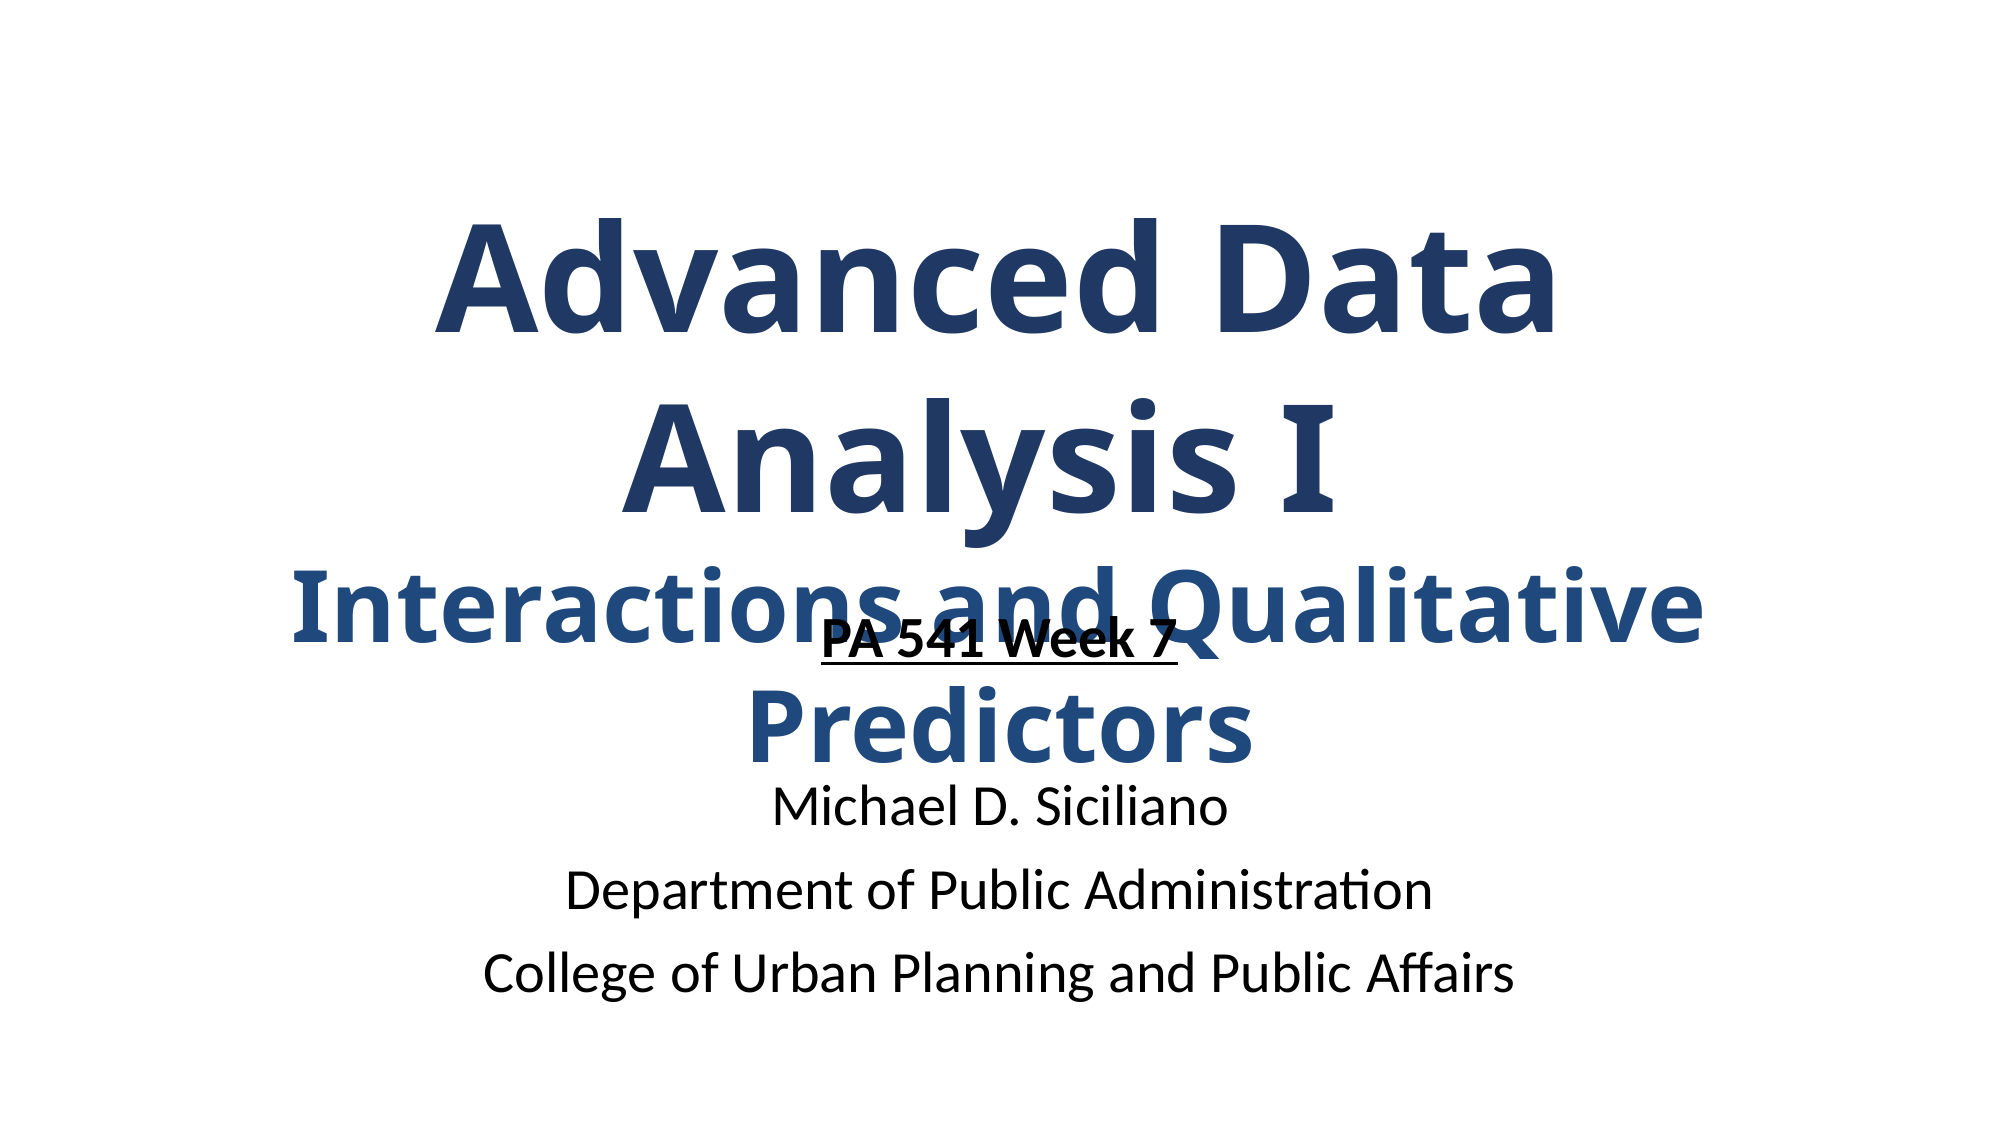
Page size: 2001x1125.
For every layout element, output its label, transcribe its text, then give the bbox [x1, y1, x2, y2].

text_box PA 541 Week 7 Michael D. Siciliano Department of Public Administration College of Urban Planning and Public Affairs [249, 600, 1750, 977]
text_box Advanced Data Analysis I Interactions and Qualitative Predictors [98, 174, 1902, 417]
